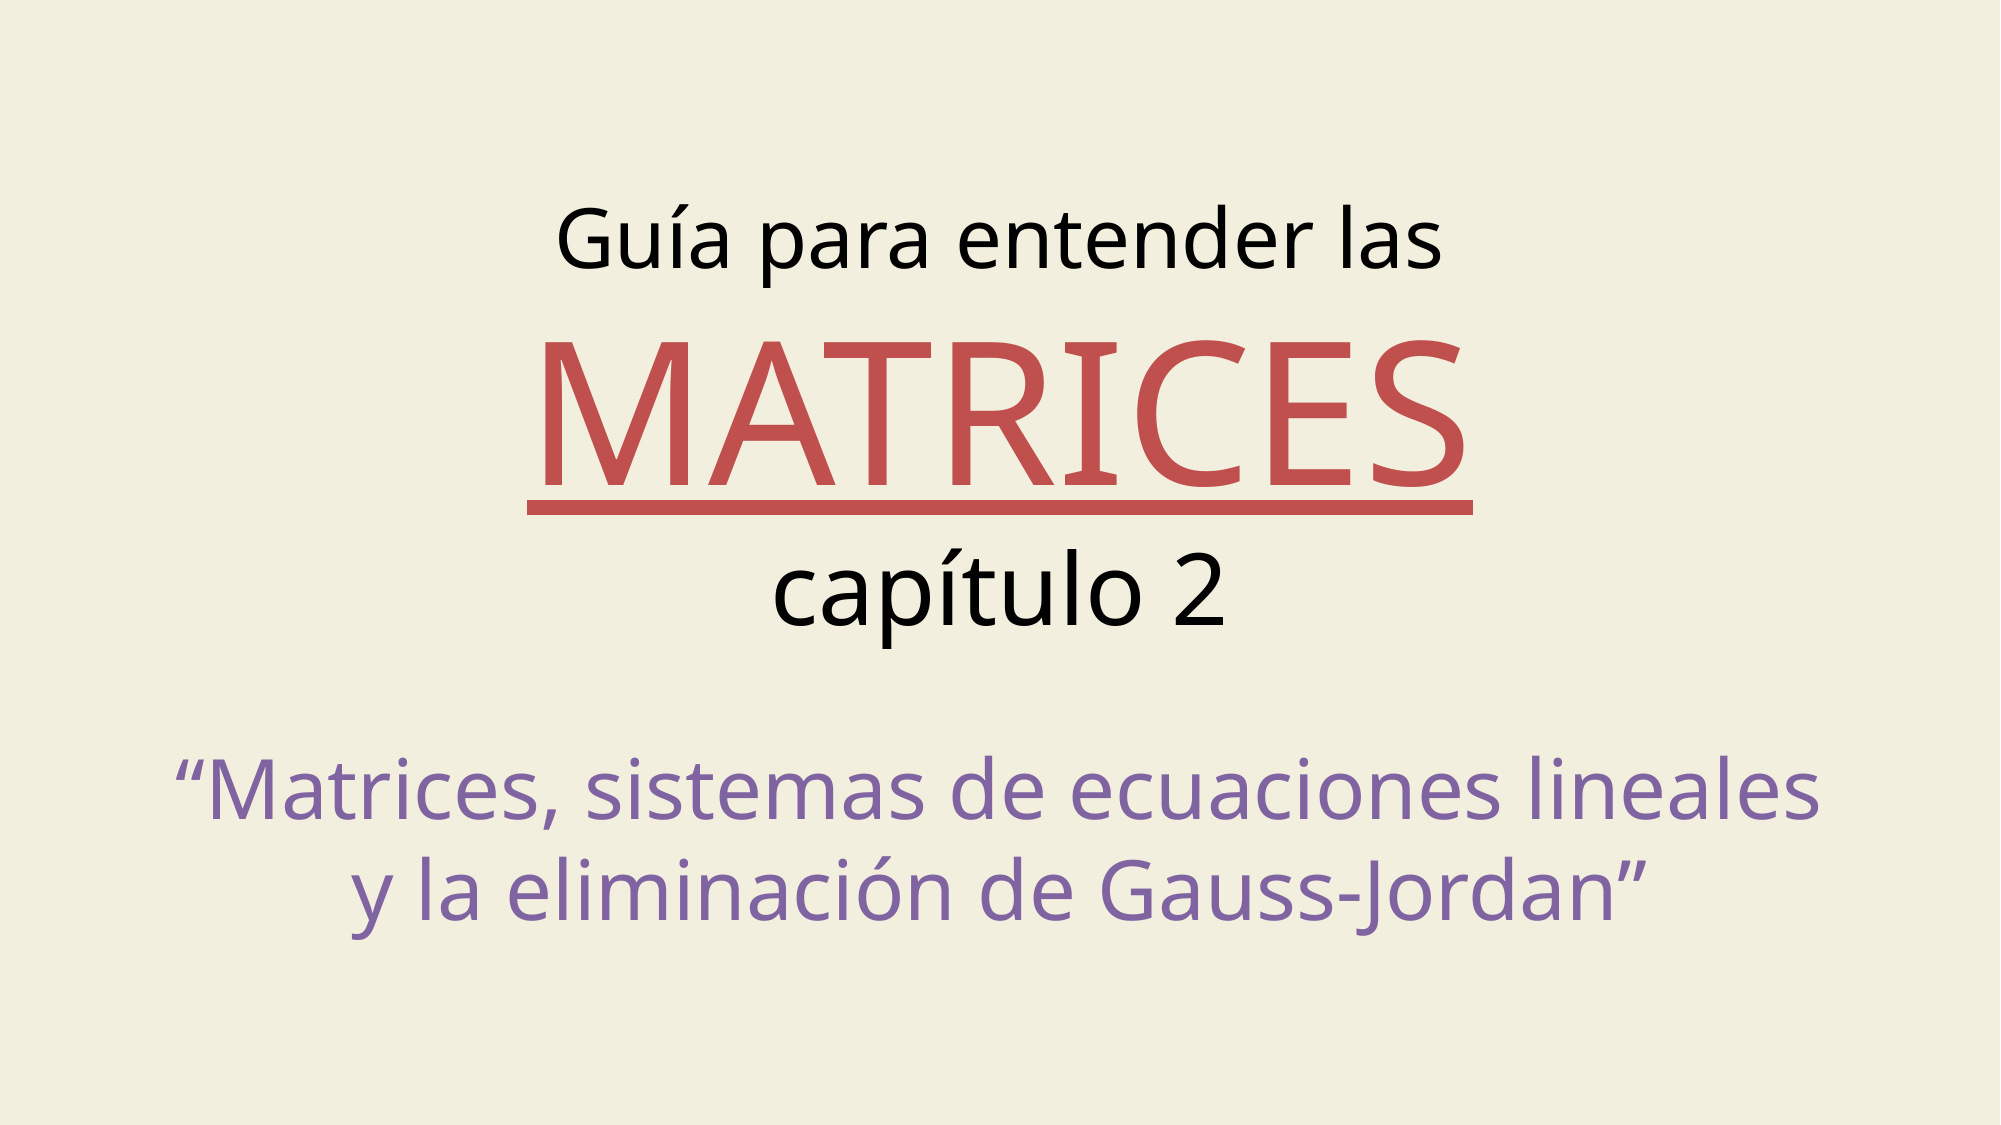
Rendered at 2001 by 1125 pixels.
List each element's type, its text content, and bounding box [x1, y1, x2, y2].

text_box “Matrices, sistemas de ecuaciones lineales y la eliminación de Gauss-Jordan” [9, 729, 1990, 945]
text_box Guía para entender las MATRICES capítulo 2 [230, 178, 1770, 653]
